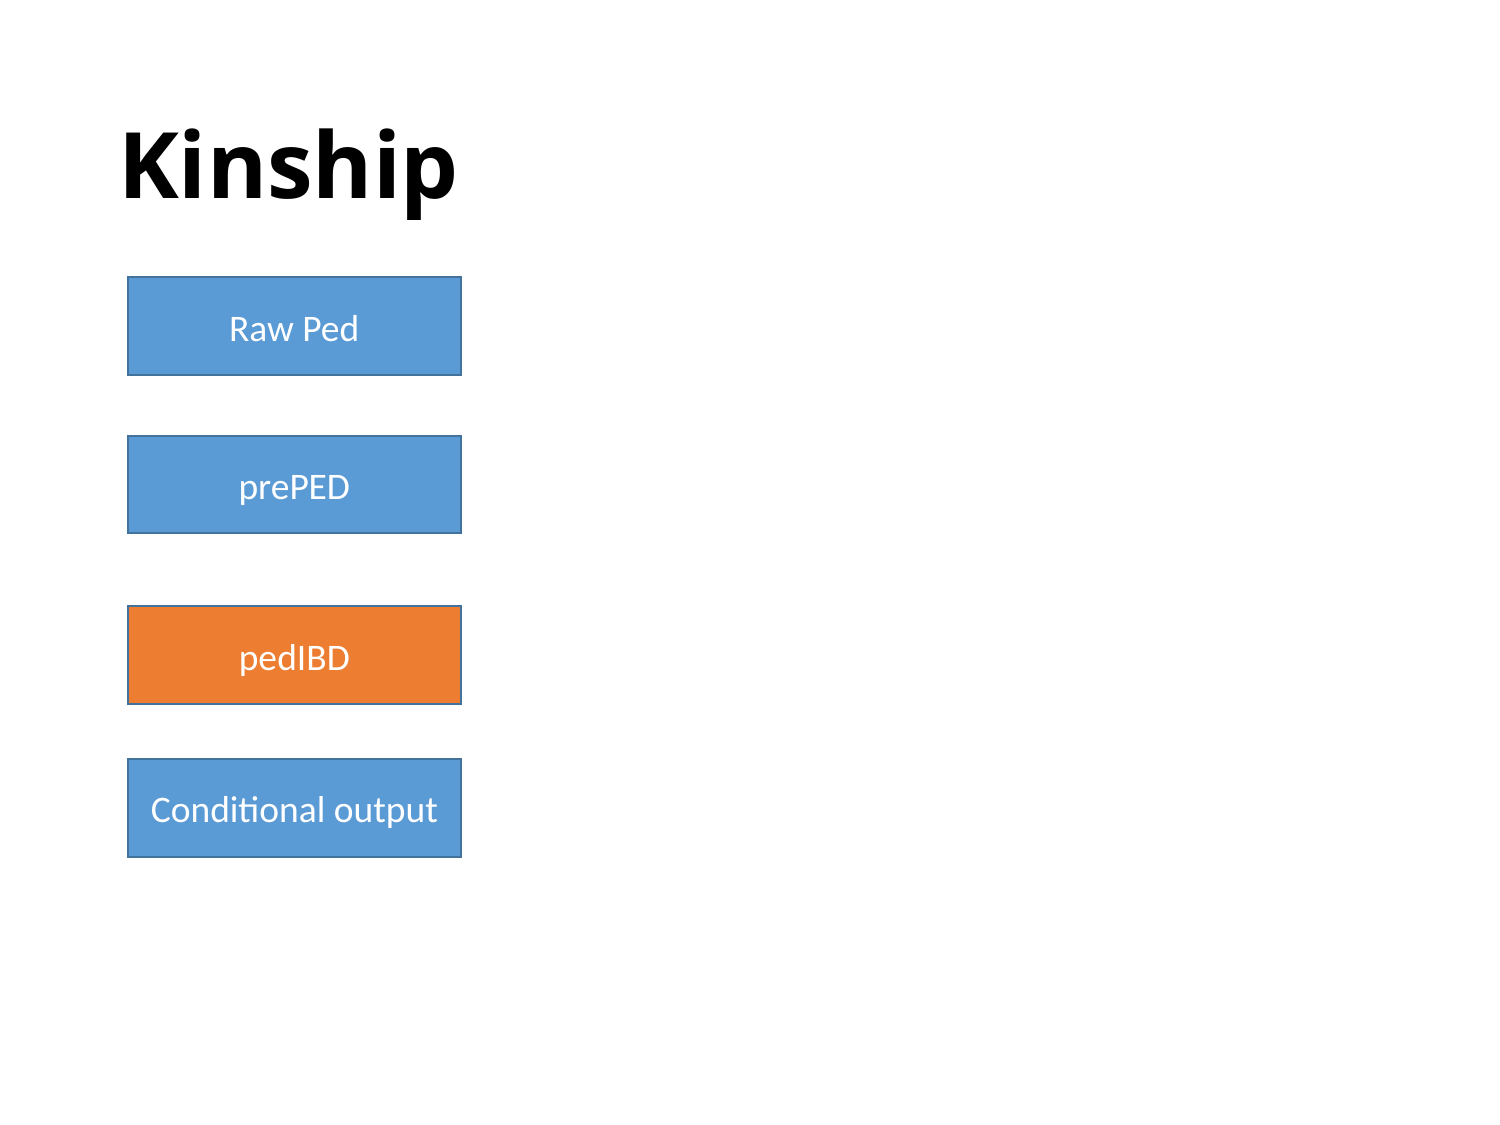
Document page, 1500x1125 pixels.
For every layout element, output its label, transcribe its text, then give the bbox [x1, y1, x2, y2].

text_box Raw Ped [127, 276, 462, 376]
text_box pedIBD [127, 605, 462, 705]
text_box Conditional output [127, 758, 462, 858]
title Kinship [103, 59, 1397, 278]
text_box prePED [127, 435, 462, 534]
